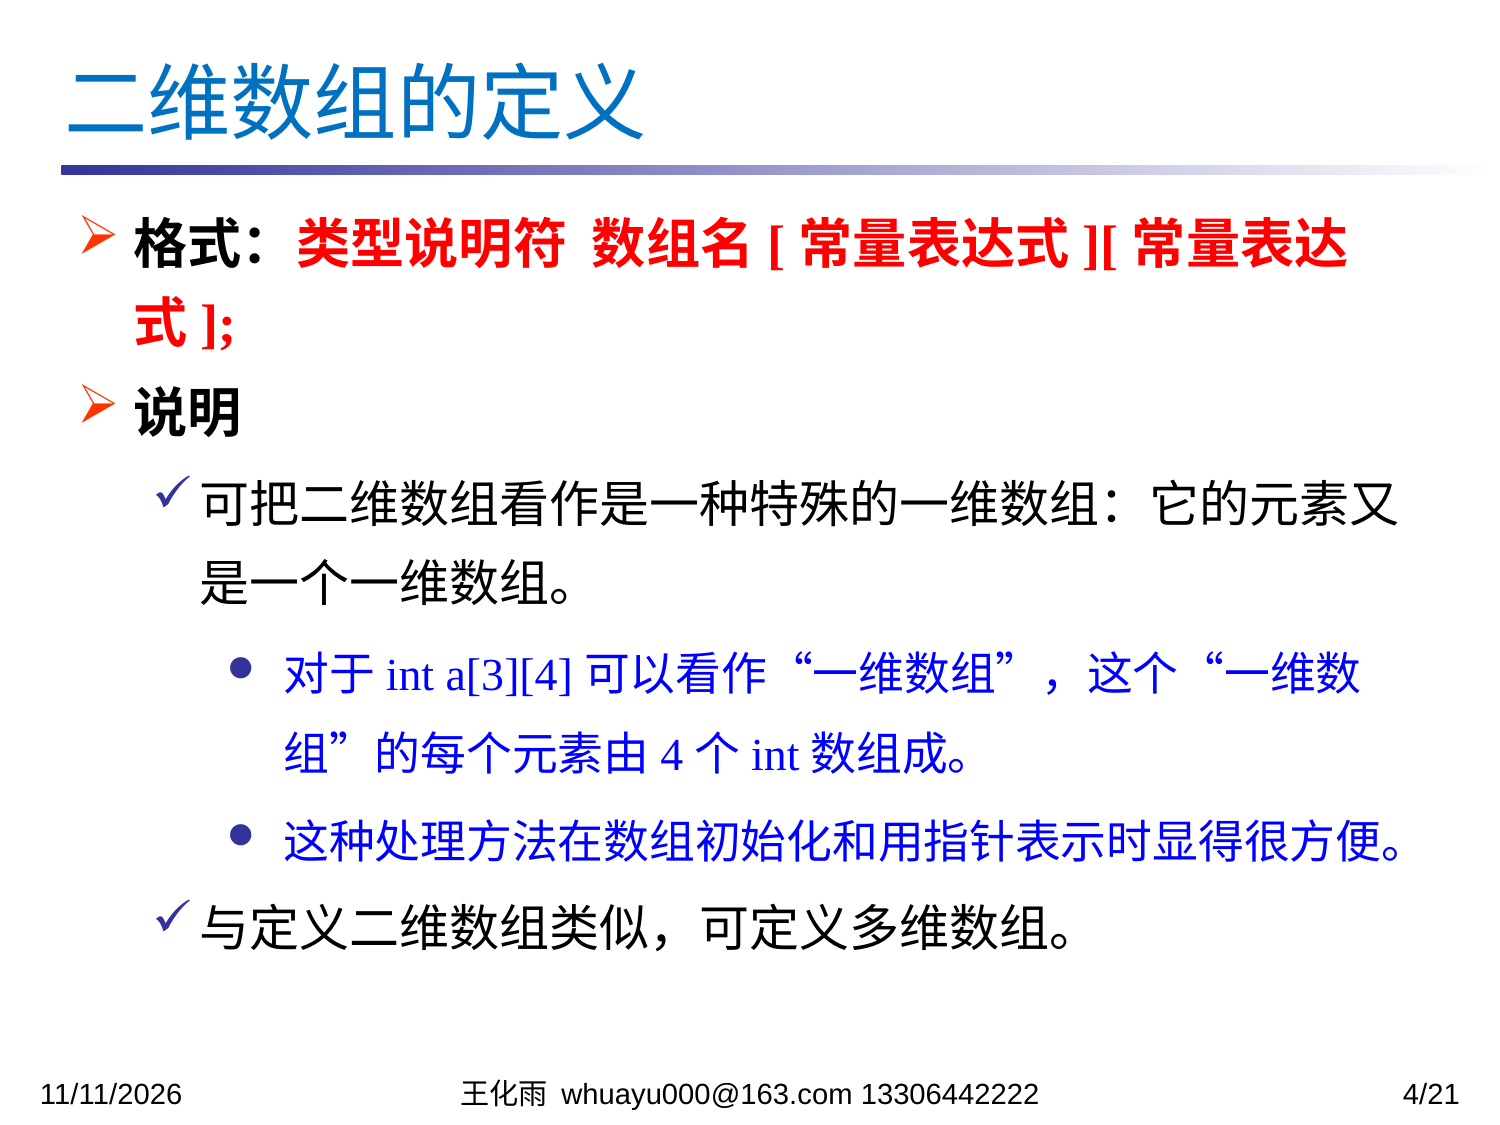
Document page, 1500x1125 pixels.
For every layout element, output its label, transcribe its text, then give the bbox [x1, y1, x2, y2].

slide_number 4/21 [1187, 1074, 1476, 1103]
text_box 格式：类型说明符 数组名[常量表达式][常量表达式]; 说明 可把二维数组看作是一种特殊的一维数组：它的元素又是一个一维数组。 对于int a[3][4]可以看作“一维数组”，这个“一维数组”的每个元素由4个int数组成。 这种处理方法在数组初始化和用指针表示时显得很方便。 与定义二维数组类似，可定义多维数组。 [62, 187, 1464, 1000]
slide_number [24, 1074, 376, 1103]
text_box 二维数组的定义 [49, 24, 1451, 175]
footer 王化雨 whuayu000@163.com 13306442222 [387, 1074, 1113, 1103]
